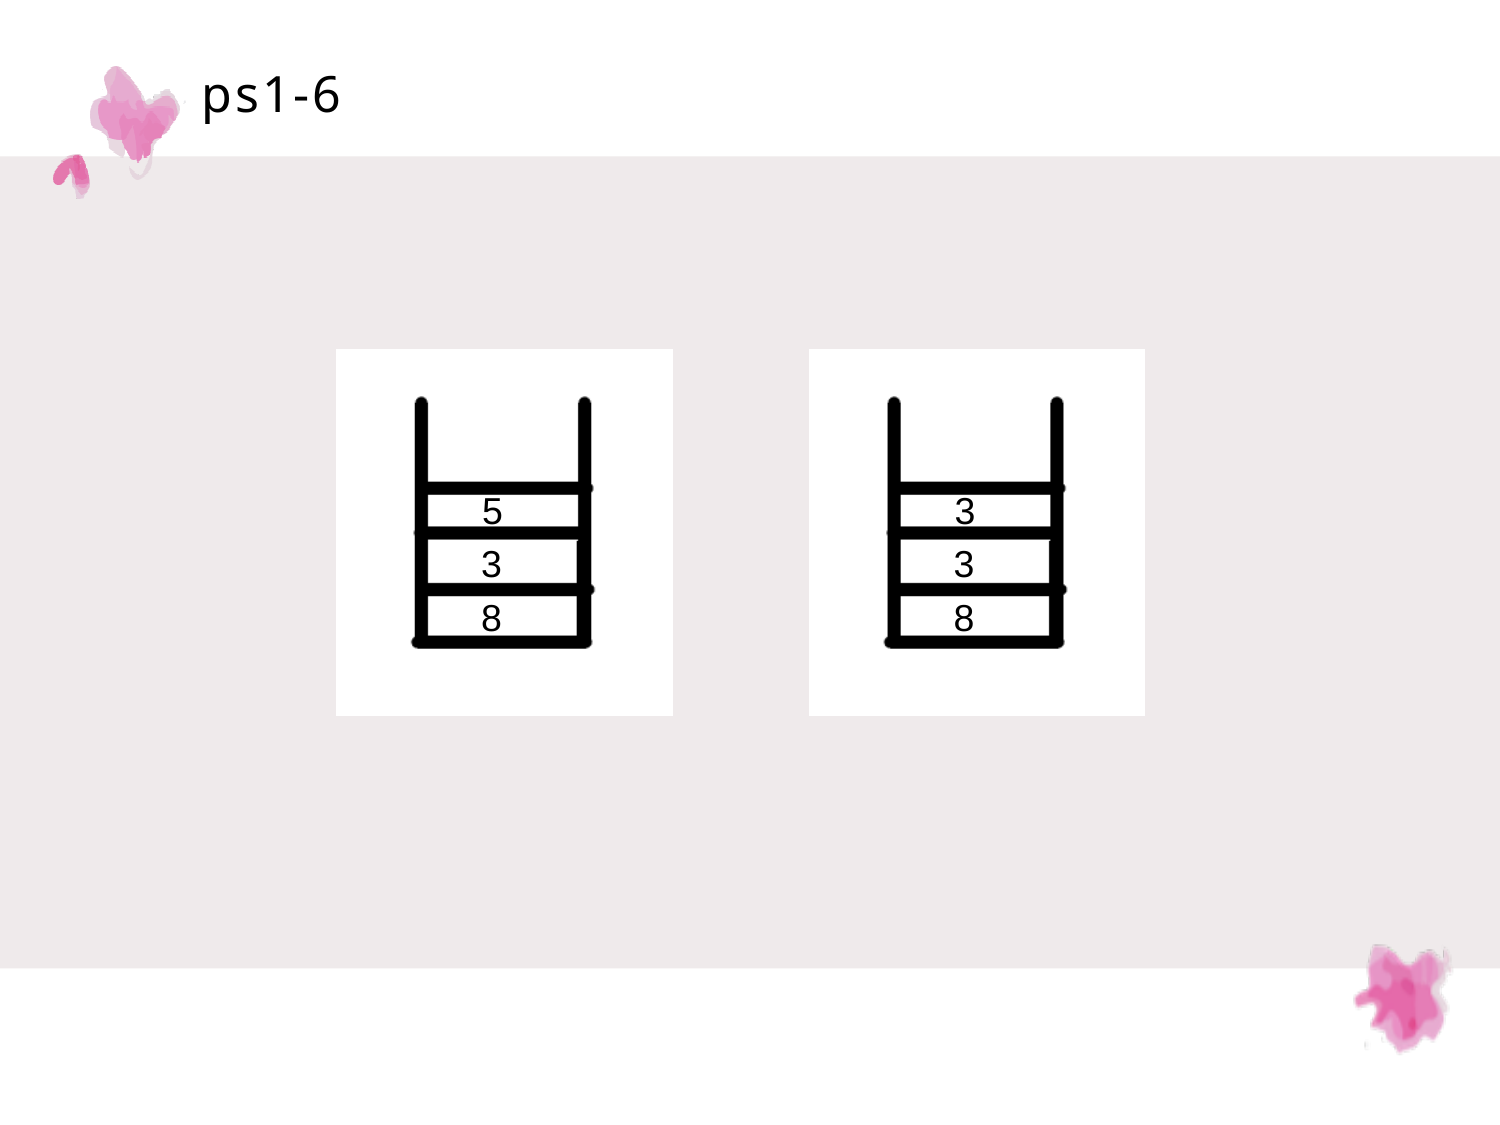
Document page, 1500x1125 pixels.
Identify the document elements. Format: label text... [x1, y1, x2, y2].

picture [0, 0, 200, 266]
text_box ps1-6 [186, 36, 1105, 135]
picture [809, 349, 1145, 716]
picture [1300, 861, 1500, 1125]
picture [336, 349, 673, 716]
